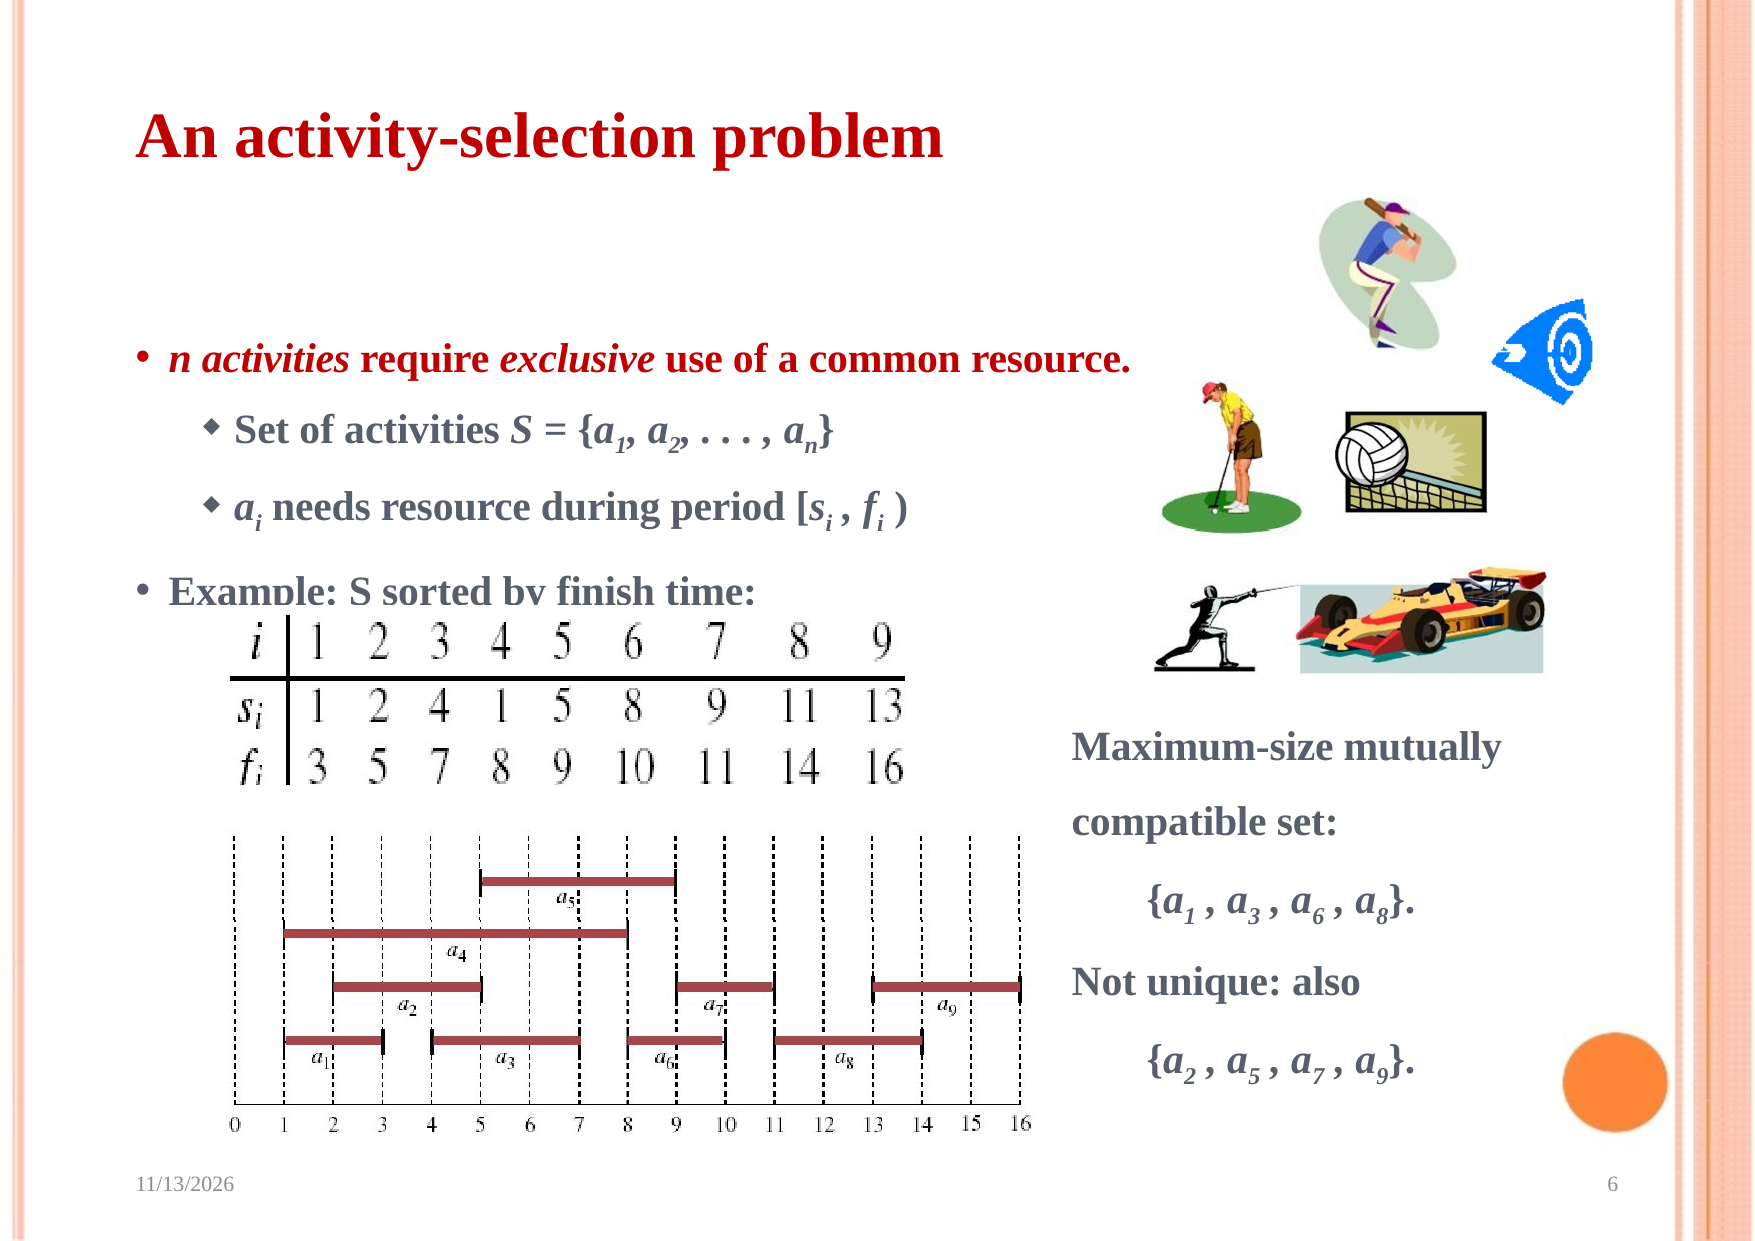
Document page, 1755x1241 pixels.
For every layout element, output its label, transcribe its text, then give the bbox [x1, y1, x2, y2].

text_box [218, 605, 913, 785]
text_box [218, 829, 1036, 1138]
slide_number 6 [1238, 1149, 1634, 1216]
text_box Maximum-size mutually compatible set: {a1 , a3 , a6 , a8}. Not unique: also {a2 , a5 , a7 , a9}. [1056, 686, 1602, 1142]
title An activity-selection problem [120, 38, 1623, 234]
list n activities require exclusive use of a common resource. Set of activities S = {a1, a2, . . . , an} ai needs resource during period [si , fi ) Example: S sorted by finish time: [120, 313, 1623, 1104]
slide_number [120, 1149, 516, 1216]
picture [0, 0, 1755, 1241]
